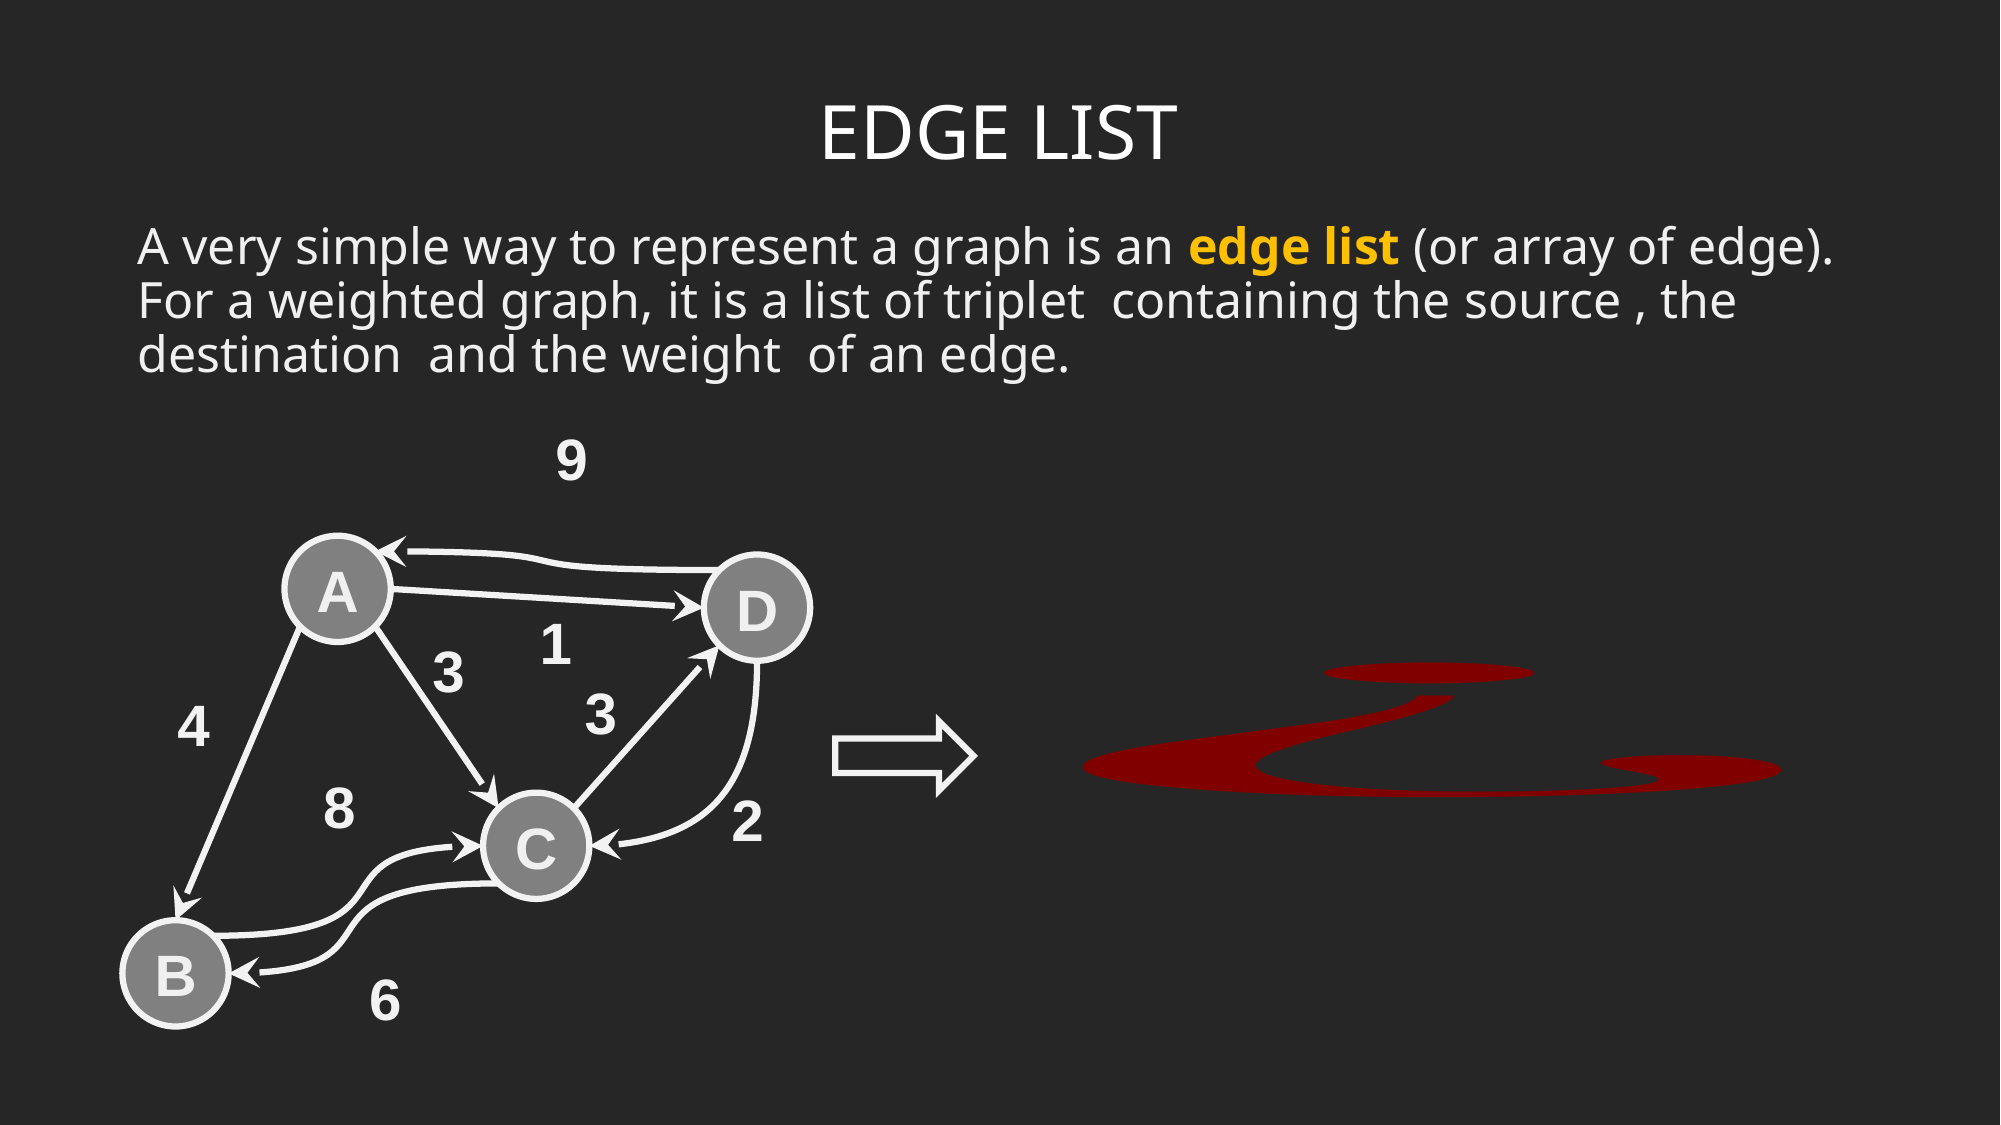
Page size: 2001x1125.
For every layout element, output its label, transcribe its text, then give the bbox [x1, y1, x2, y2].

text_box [122, 414, 811, 1041]
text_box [835, 649, 1918, 807]
title EDGE LIST [172, 60, 1825, 184]
